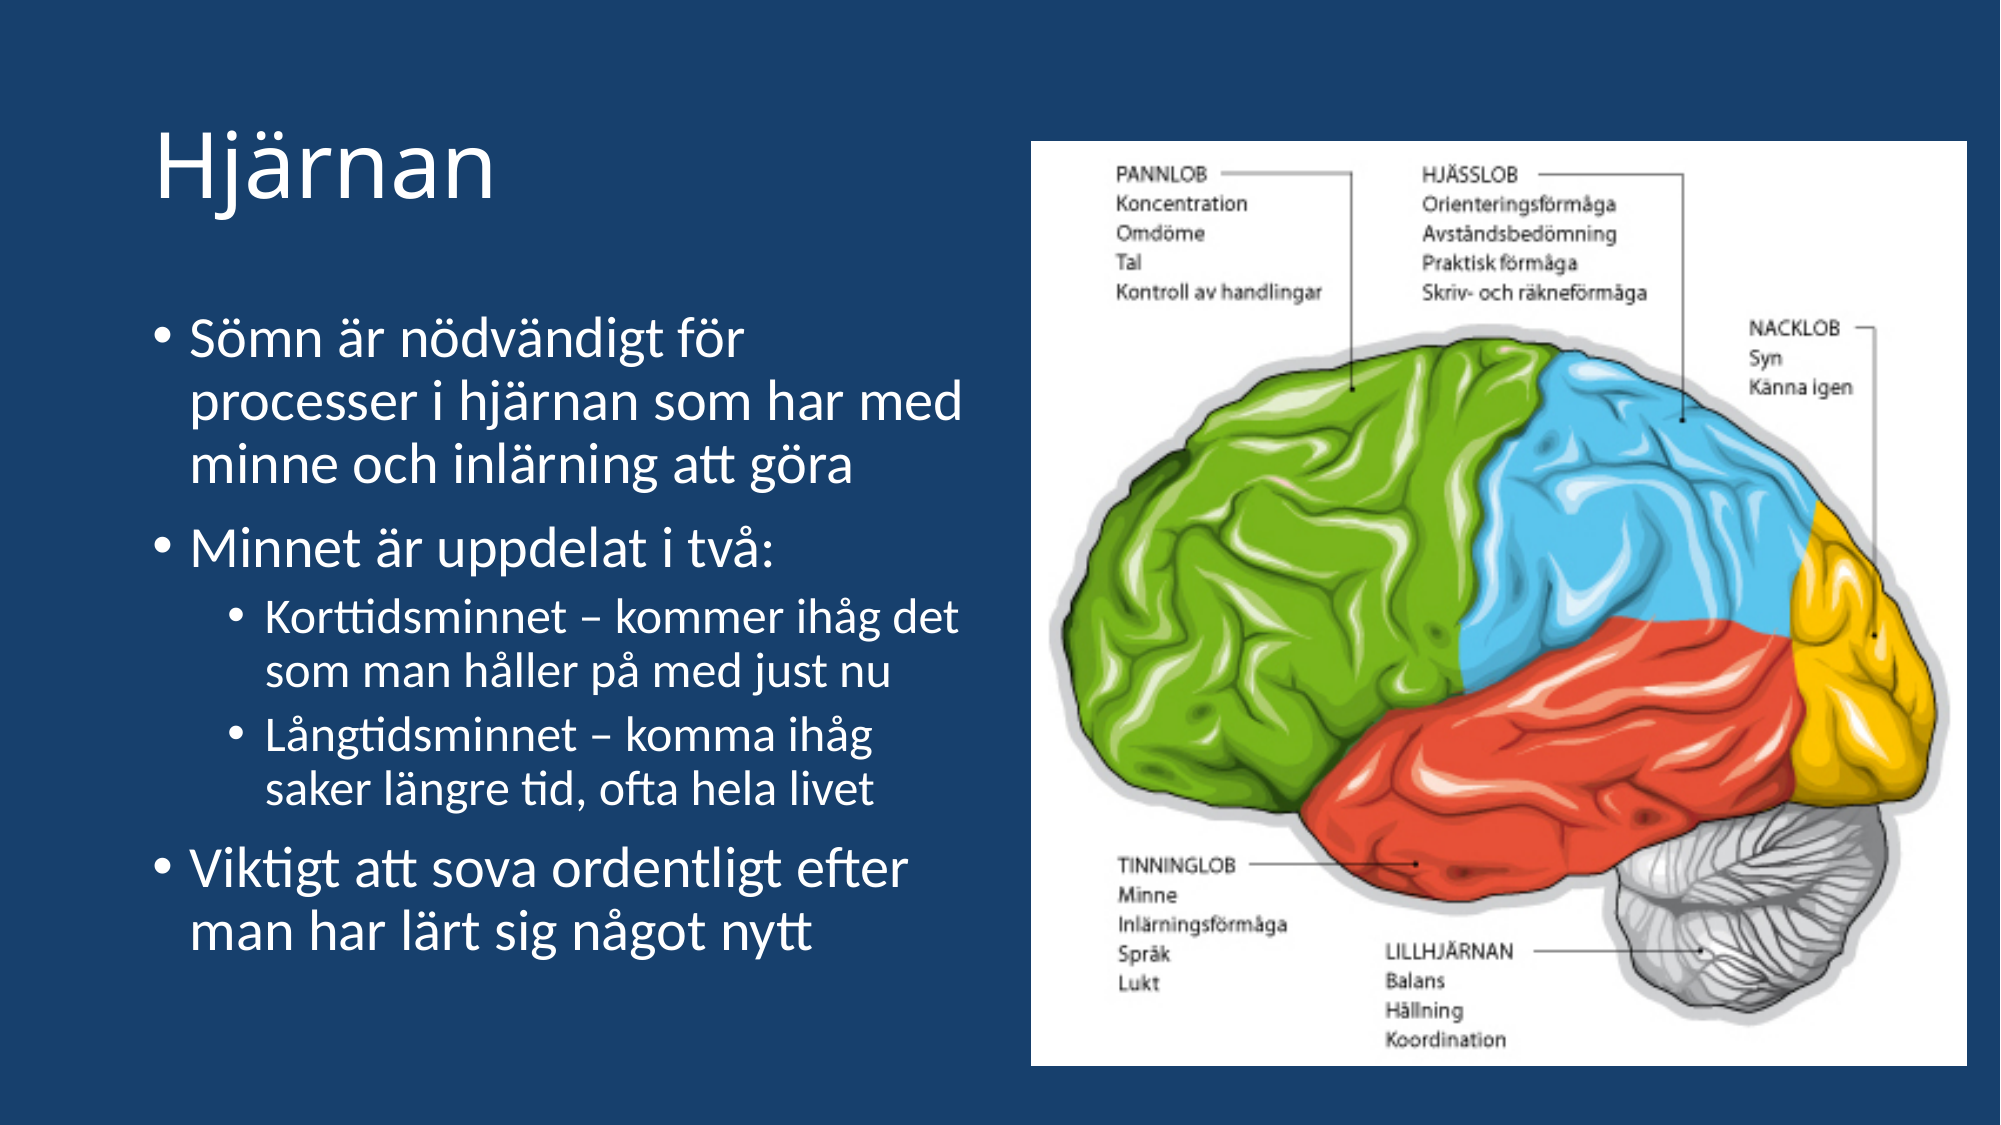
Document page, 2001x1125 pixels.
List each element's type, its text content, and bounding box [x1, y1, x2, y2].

list Sömn är nödvändigt för processer i hjärnan som har med minne och inlärning att göra Minnet är uppdelat i två: Korttidsminnet – kommer ihåg det som man håller på med just nu Långtidsminnet – komma ihåg saker längre tid, ofta hela livet Viktigt att sova ordentligt efter man har lärt sig något nytt [137, 299, 1000, 1014]
picture [1031, 141, 1967, 1066]
title Hjärnan [137, 59, 1863, 278]
